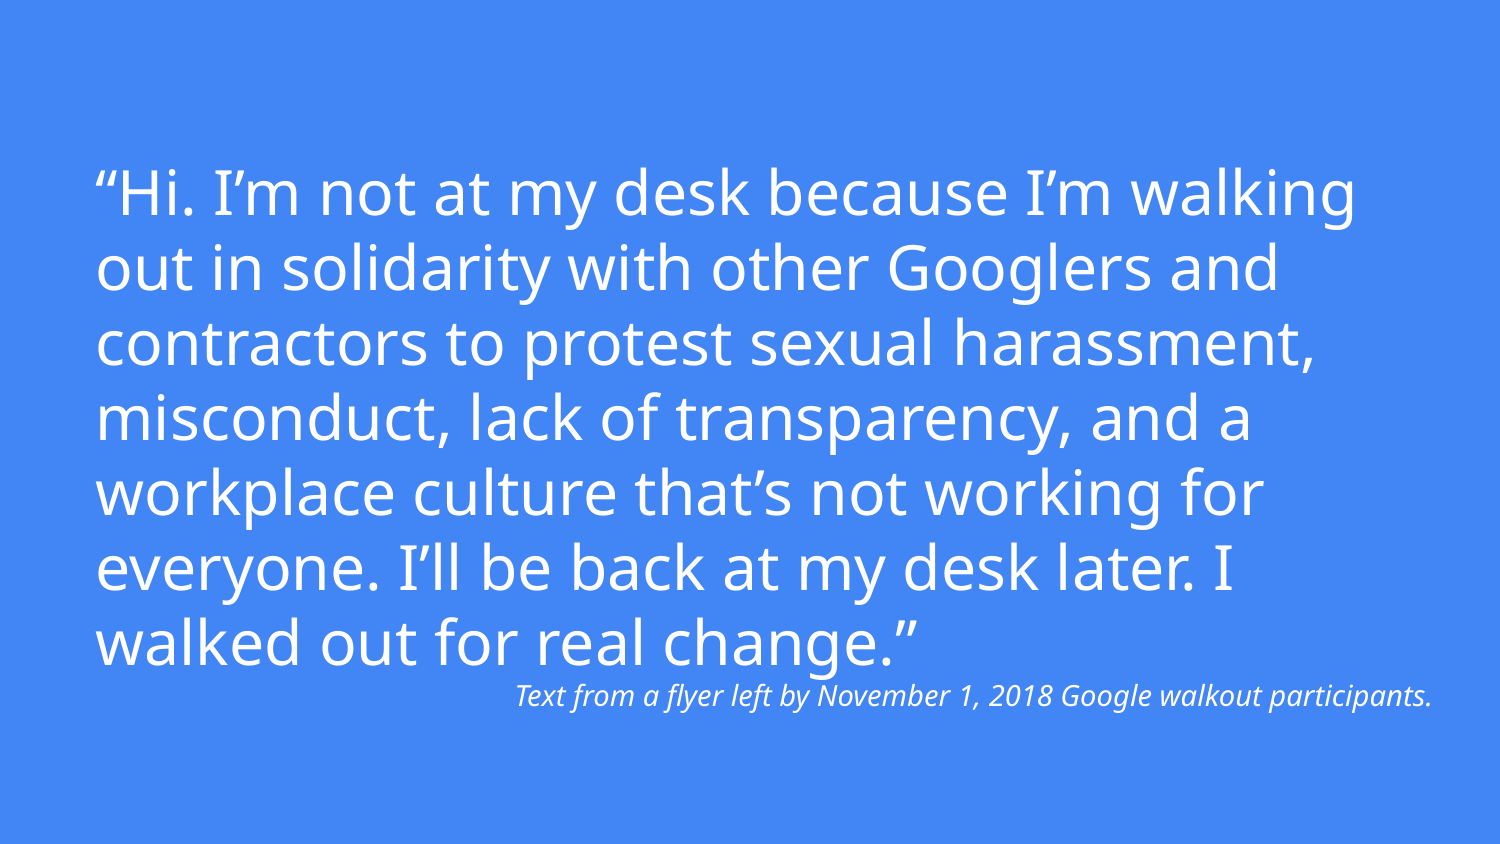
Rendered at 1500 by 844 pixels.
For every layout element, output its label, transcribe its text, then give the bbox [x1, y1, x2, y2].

text_box Text from a flyer left by November 1, 2018 Google walkout participants. [98, 662, 1449, 733]
title “Hi. I’m not at my desk because I’m walking out in solidarity with other Googlers and contractors to protest sexual harassment, misconduct, lack of transparency, and a workplace culture that’s not working for everyone. I’ll be back at my desk later. I walked out for real change.” [80, 80, 1449, 752]
